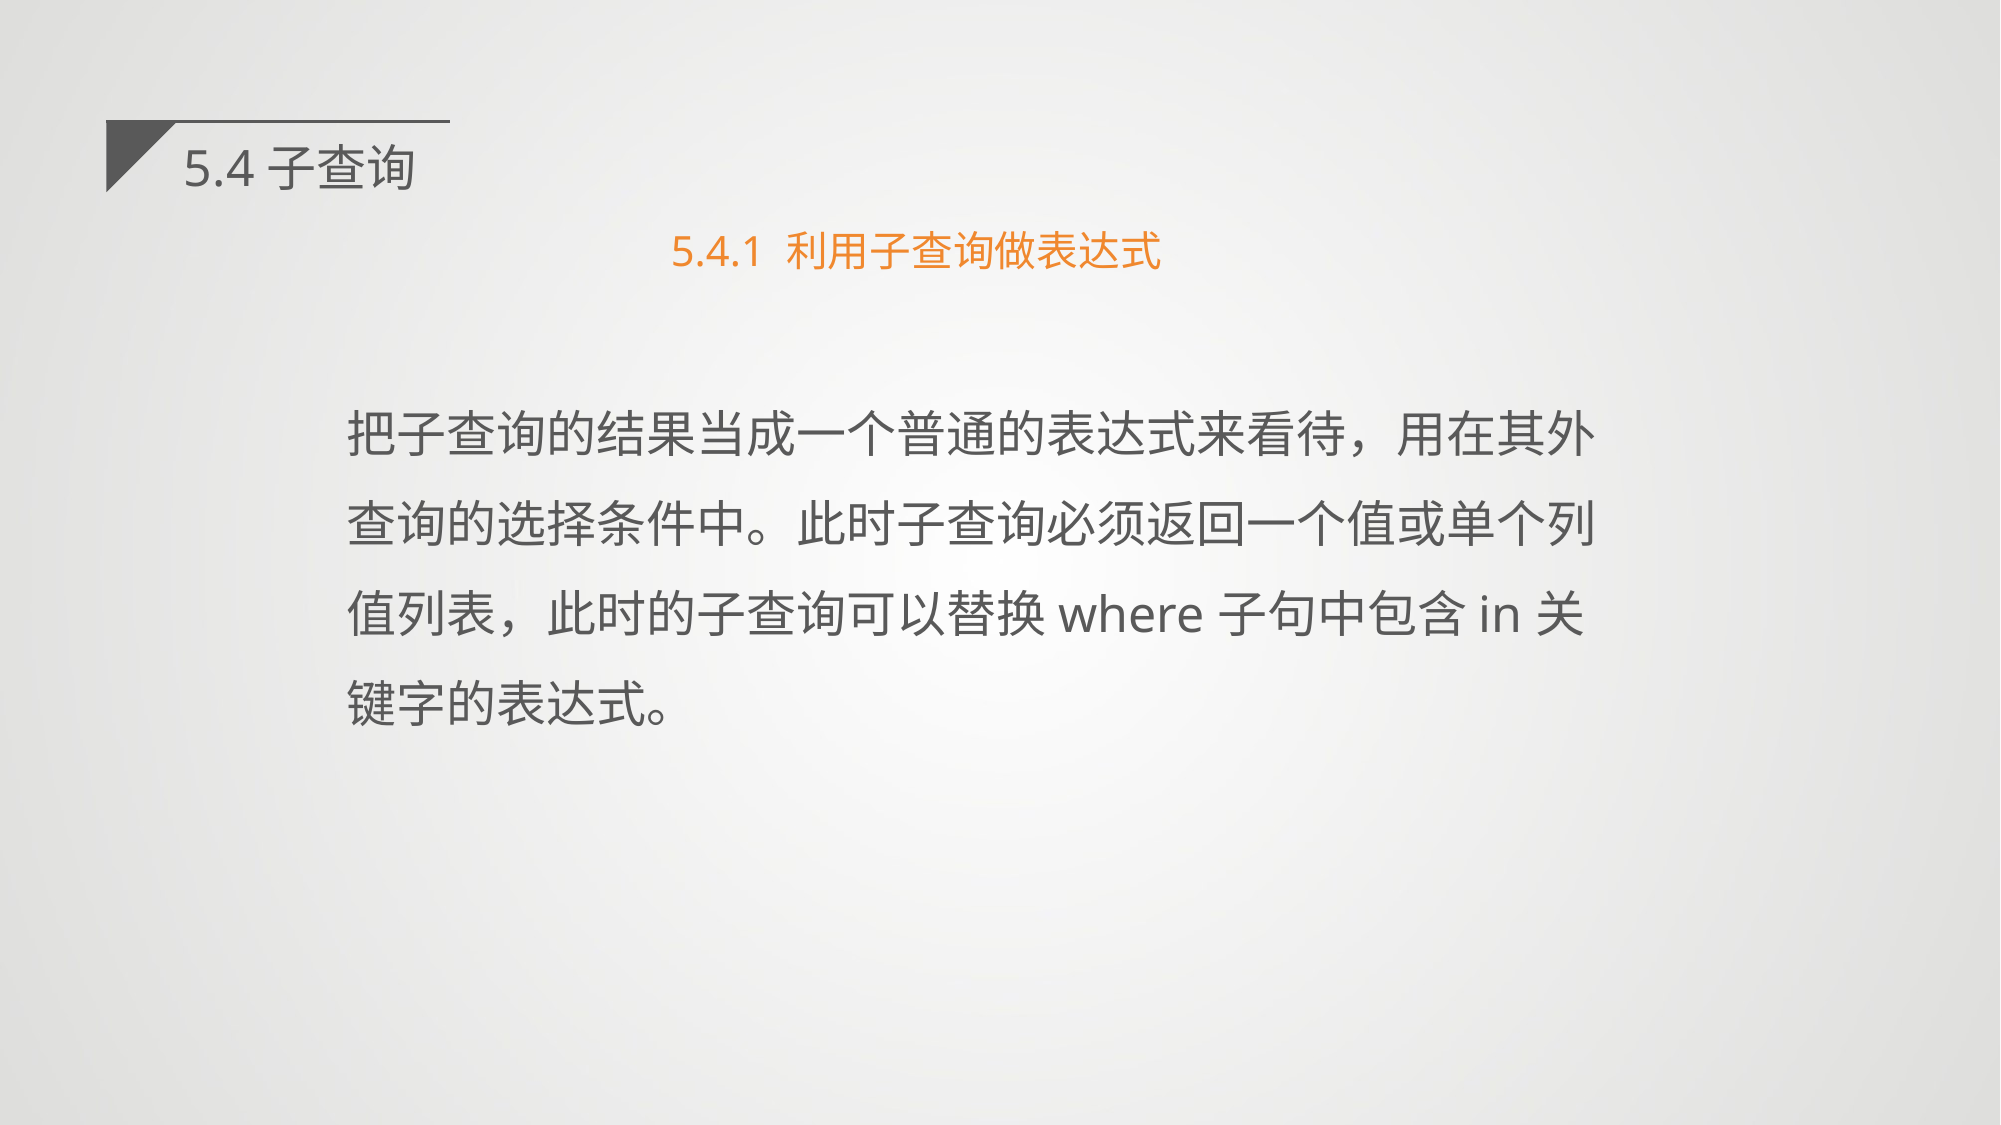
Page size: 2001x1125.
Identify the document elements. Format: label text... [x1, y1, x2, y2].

text_box 把子查询的结果当成一个普通的表达式来看待，用在其外查询的选择条件中。此时子查询必须返回一个值或单个列值列表，此时的子查询可以替换where子句中包含in关键字的表达式。 [256, 365, 1640, 740]
text_box 5.4.1 利用子查询做表达式 [655, 192, 1177, 282]
text_box 5.4子查询 [124, 103, 476, 230]
text_box [105, 120, 178, 195]
picture [0, 0, 2001, 1125]
